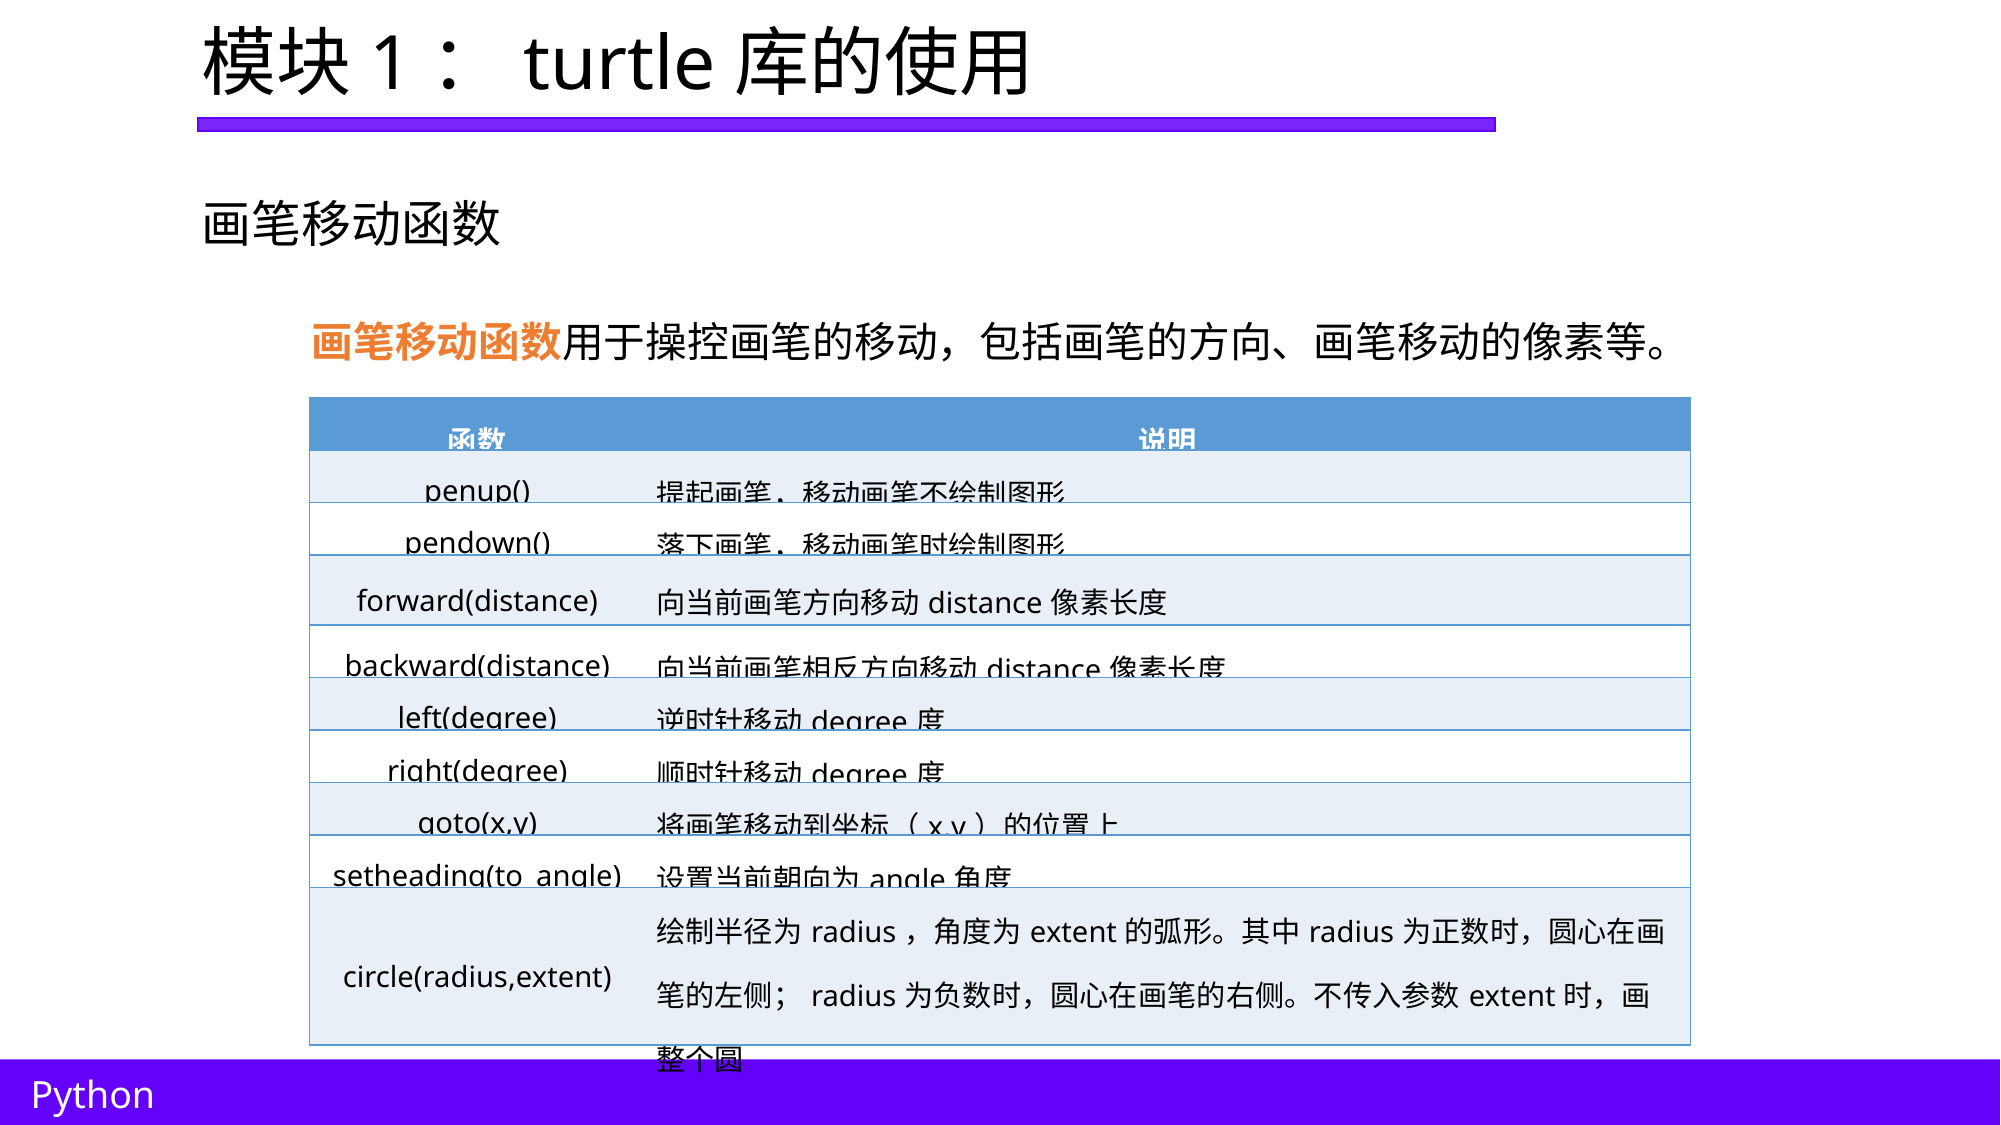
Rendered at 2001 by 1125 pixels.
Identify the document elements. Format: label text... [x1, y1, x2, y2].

table_cell 将画笔移动到坐标（x,y）的位置上 [645, 783, 1690, 834]
table_cell 顺时针移动degree度 [645, 731, 1690, 782]
table_header 函数 [310, 398, 645, 449]
table_cell penup() [310, 451, 645, 502]
table_cell setheading(to_angle) [310, 836, 645, 887]
text_box 画笔移动函数 [186, 184, 572, 260]
table_cell 向当前画笔相反方向移动distance像素长度 [645, 626, 1690, 677]
table_cell 向当前画笔方向移动distance像素长度 [645, 556, 1690, 624]
table_cell left(degree) [310, 678, 645, 729]
table_cell 绘制半径为radius，角度为extent的弧形。其中radius为正数时，圆心在画笔的左侧；radius为负数时，圆心在画笔的右侧。不传入参数extent时，画整个圆 [645, 888, 1690, 1044]
table_cell pendown() [310, 503, 645, 554]
table_cell circle(radius,extent) [310, 888, 645, 1044]
text_box 模块1：turtle库的使用 [186, 7, 1106, 203]
table_cell 逆时针移动degree度 [645, 678, 1690, 729]
text_box 画笔移动函数用于操控画笔的移动，包括画笔的方向、画笔移动的像素等。 [213, 283, 1691, 374]
table_cell 设置当前朝向为angle角度 [645, 836, 1690, 887]
table_cell goto(x,y) [310, 783, 645, 834]
table_cell forward(distance) [310, 556, 645, 624]
table_cell 提起画笔，移动画笔不绘制图形 [645, 451, 1690, 502]
table_cell right(degree) [310, 731, 645, 782]
table_cell 落下画笔，移动画笔时绘制图形 [645, 503, 1690, 554]
table_cell backward(distance) [310, 626, 645, 677]
table_header 说明 [645, 398, 1690, 449]
